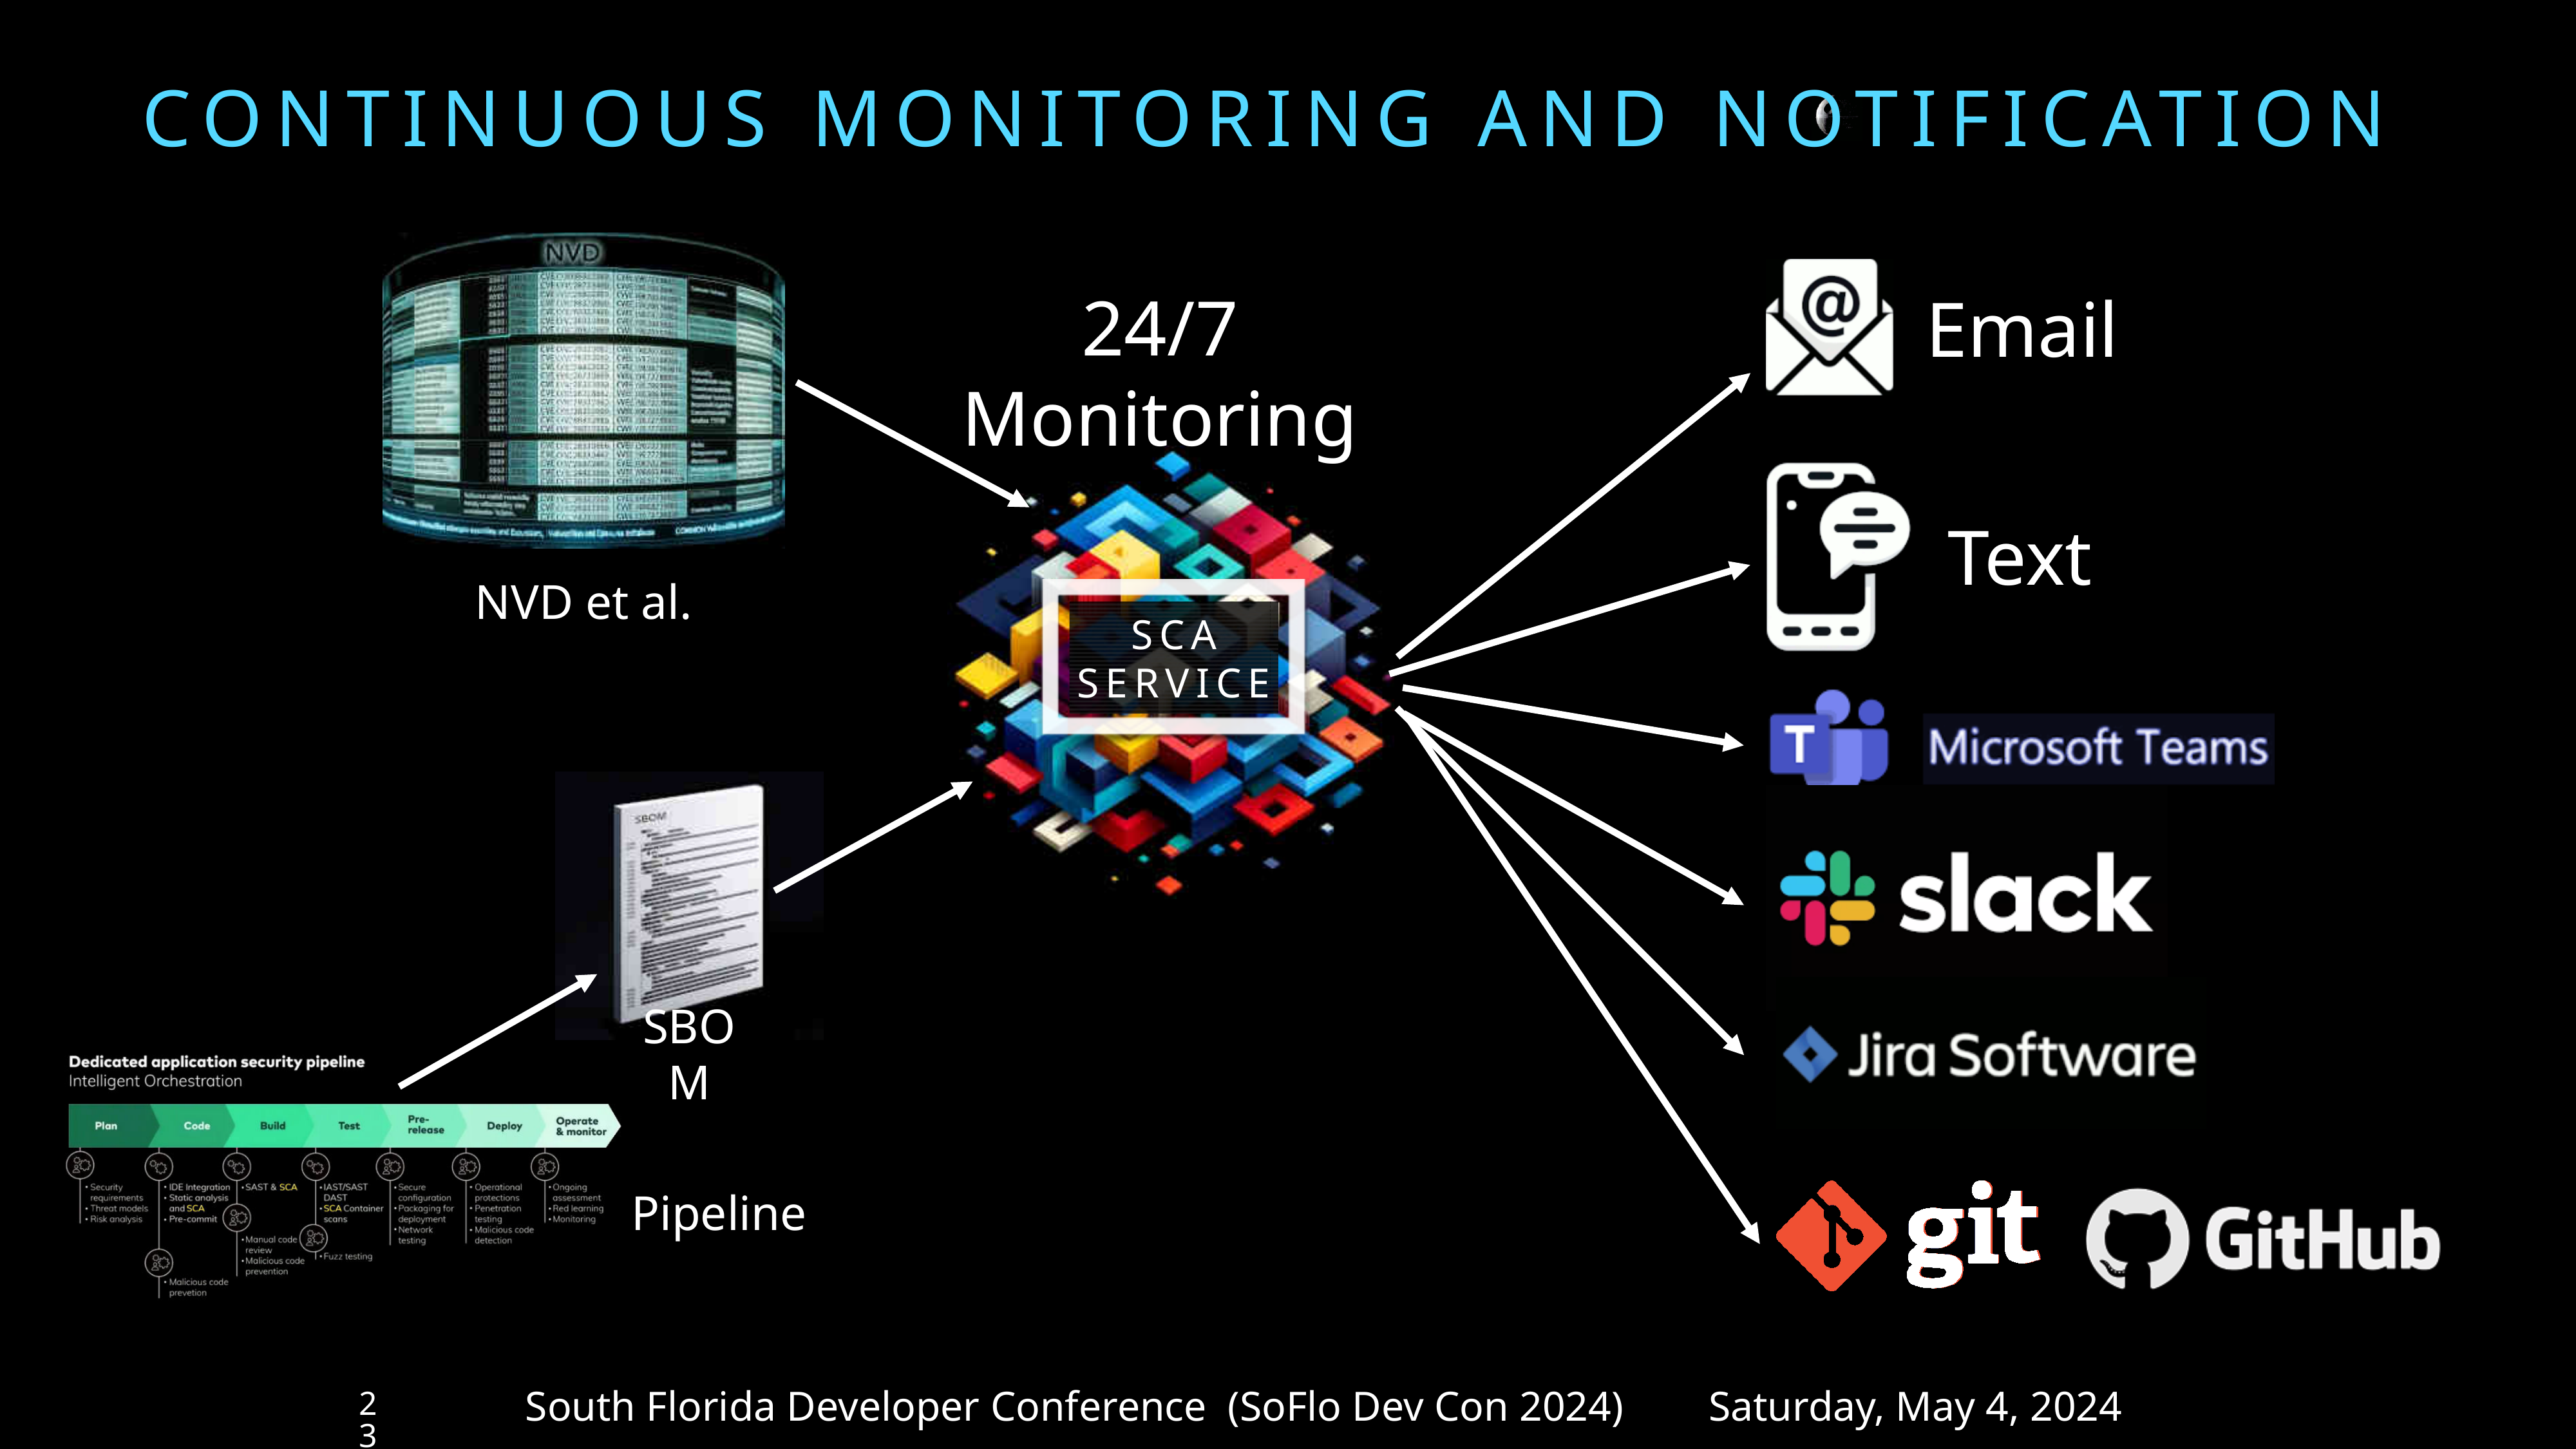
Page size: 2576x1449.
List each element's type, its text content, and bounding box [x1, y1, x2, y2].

picture [947, 446, 1401, 899]
text_box [1412, 723, 1745, 1056]
picture [1776, 1180, 2041, 1291]
picture [48, 1043, 638, 1319]
picture [2086, 1184, 2443, 1294]
text_box [1410, 721, 1760, 1244]
text_box [1401, 373, 1751, 655]
picture [554, 771, 824, 1041]
picture [382, 232, 786, 549]
text_box Pipeline [638, 1175, 815, 1247]
picture [1766, 457, 2275, 1129]
text_box SBOM [625, 1041, 753, 1117]
picture [1766, 259, 1894, 396]
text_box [1035, 578, 1313, 766]
slide_number 23 [351, 1375, 402, 1435]
title Continuous Monitoring and NOTIFICATION [80, 61, 2450, 219]
text_box [1401, 563, 1750, 671]
text_box Email [1918, 274, 2126, 380]
text_box [1403, 687, 1744, 748]
text_box NVD et al. [468, 564, 700, 636]
text_box Text [1940, 502, 2100, 602]
text_box South Florida Developer Conference (SoFlo Dev Con 2024) Saturday, May 4, 2024 [417, 1373, 2230, 1437]
text_box 24/7 Monitoring [905, 272, 1414, 469]
picture [1812, 90, 1862, 141]
text_box [1403, 713, 1745, 905]
